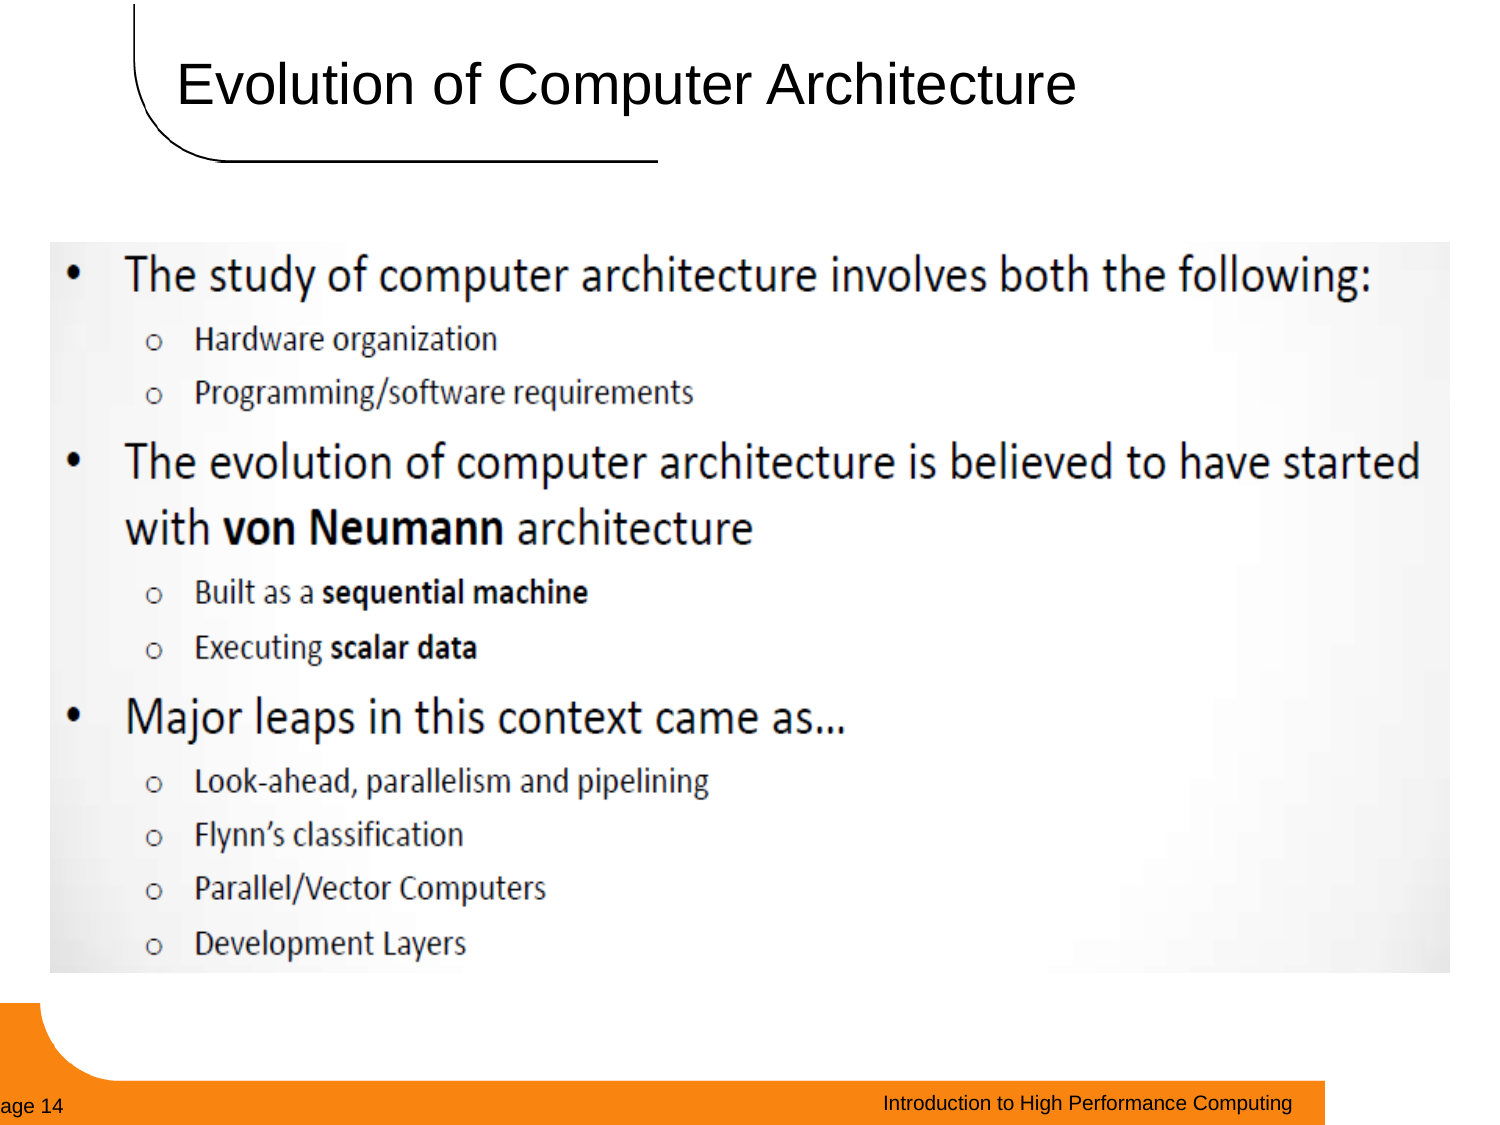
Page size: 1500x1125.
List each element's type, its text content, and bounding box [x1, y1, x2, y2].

picture [133, 4, 658, 163]
picture [0, 1003, 1325, 1125]
picture [50, 241, 1450, 973]
title Evolution of Computer Architecture [161, 12, 1437, 151]
